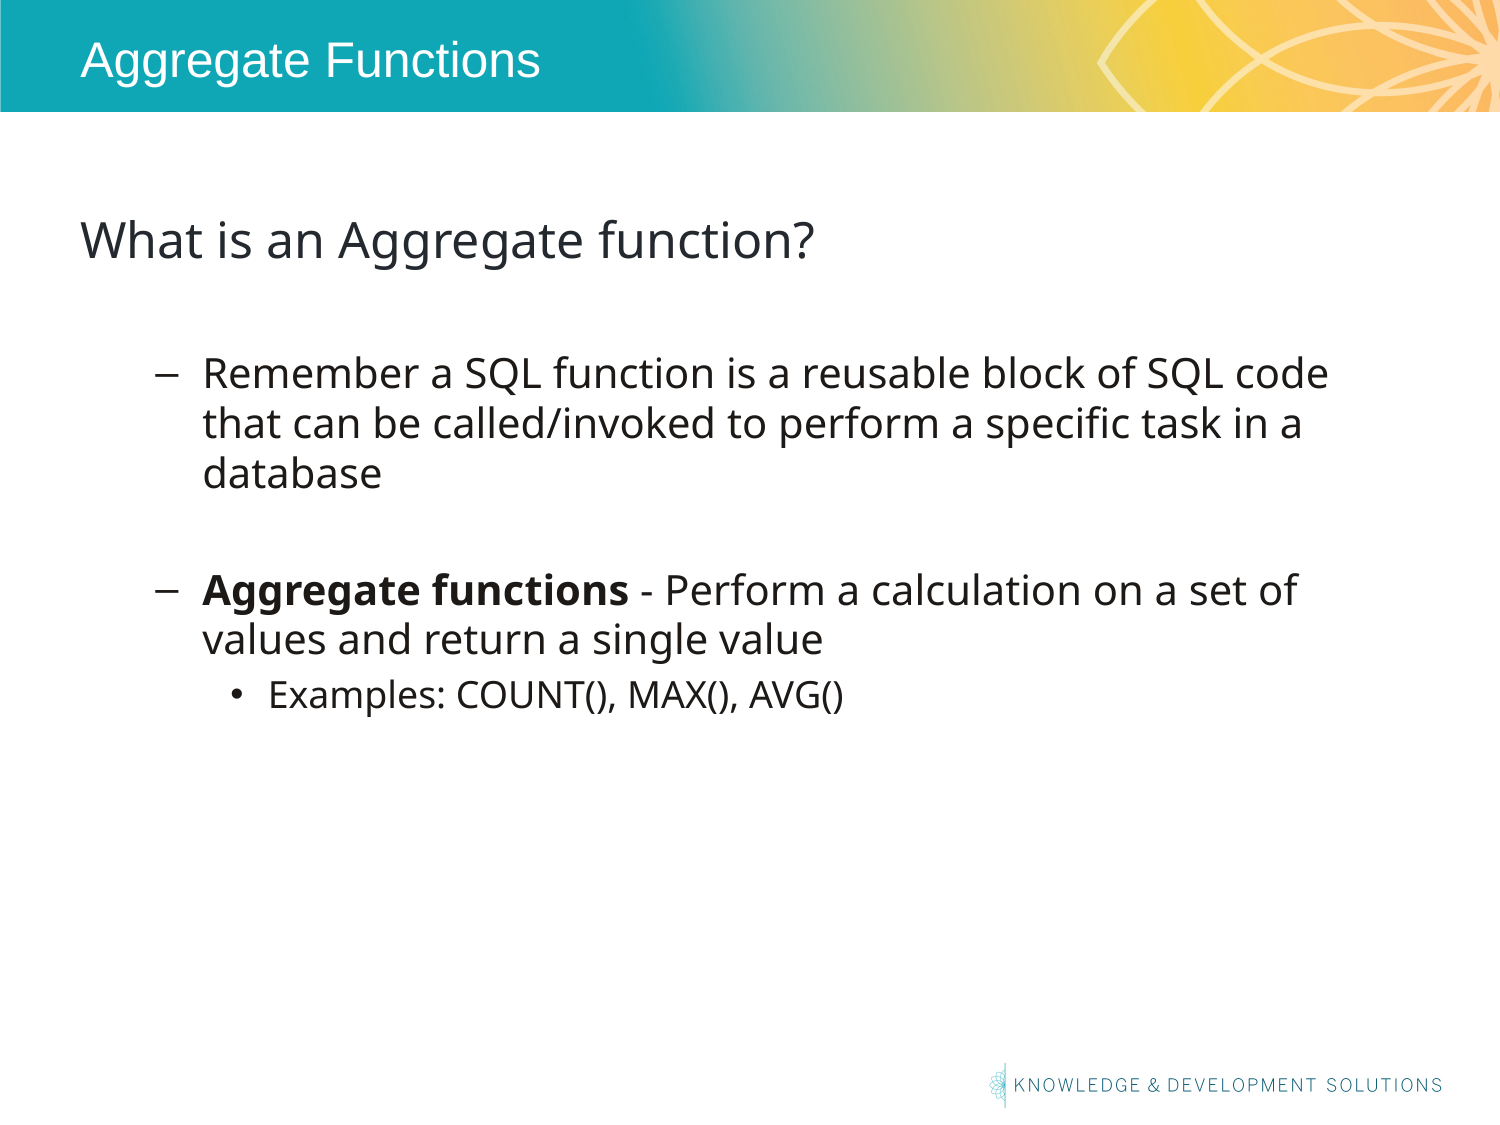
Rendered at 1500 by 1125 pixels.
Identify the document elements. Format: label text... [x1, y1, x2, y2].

picture [971, 1051, 1500, 1125]
picture [0, 0, 1500, 112]
title Aggregate Functions [65, 19, 1416, 90]
list What is an Aggregate function? Remember a SQL function is a reusable block of SQL code that can be called/invoked to perform a specific task in a database Aggregate functions - Perform a calculation on a set of values and return a single value Examples: COUNT(), MAX(), AVG() [65, 200, 1416, 1022]
